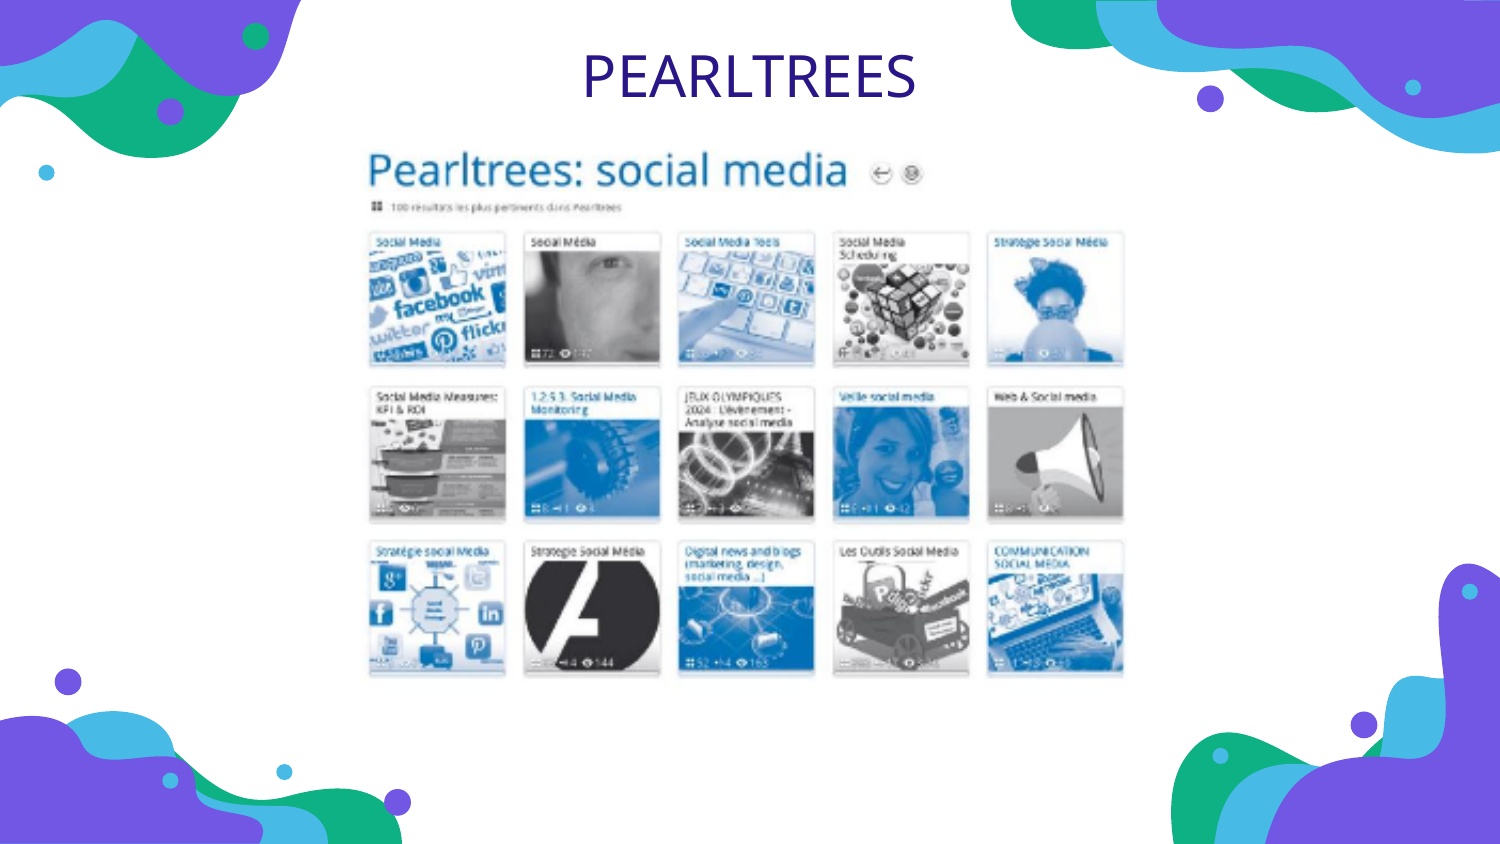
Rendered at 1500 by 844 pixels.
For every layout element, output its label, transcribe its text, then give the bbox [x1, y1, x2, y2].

text_box PEARLTREES [74, 55, 1426, 92]
picture [357, 149, 1143, 695]
